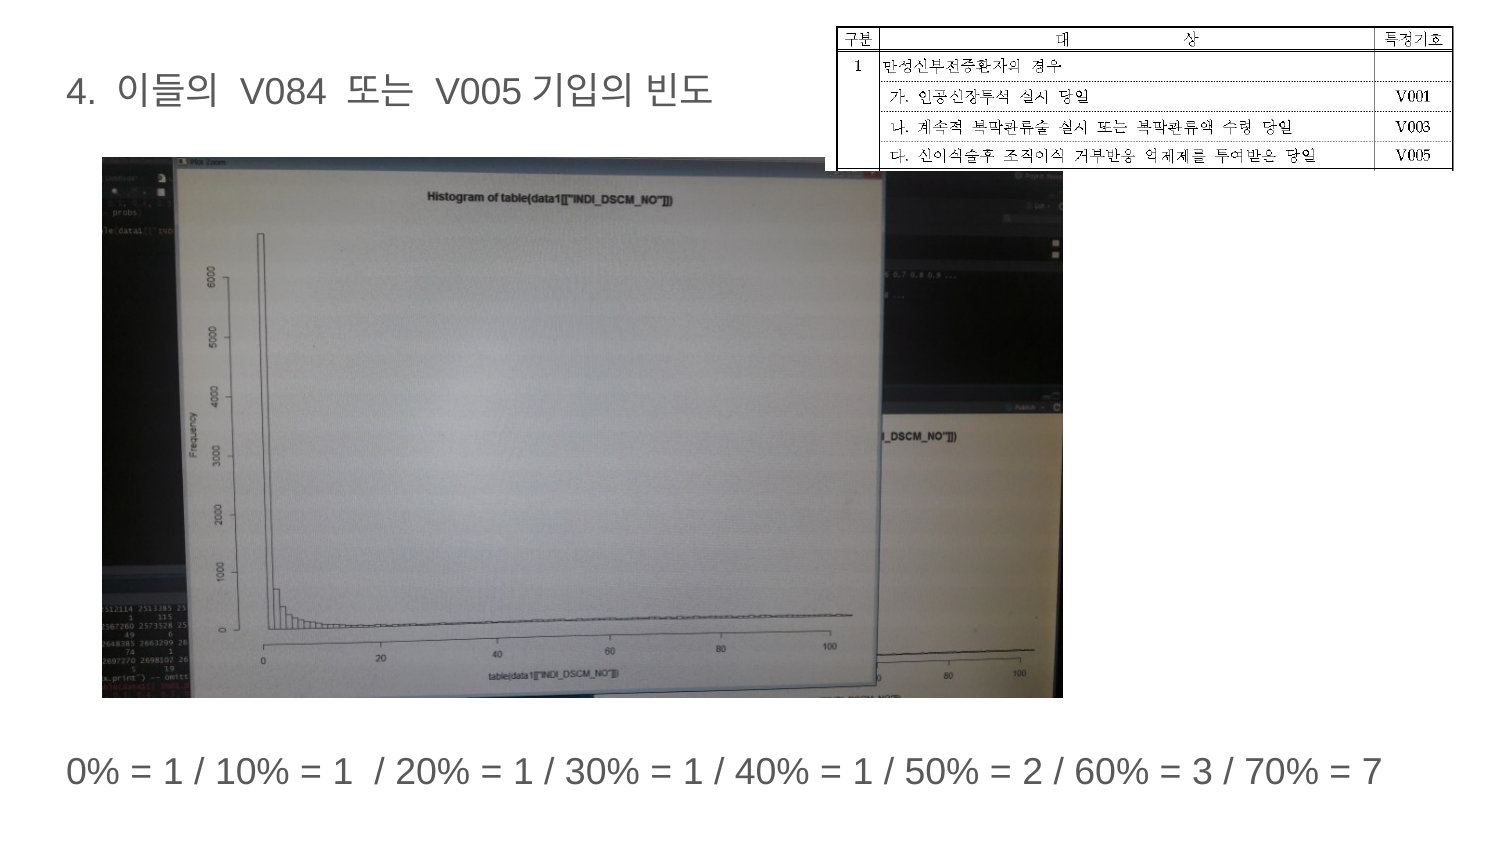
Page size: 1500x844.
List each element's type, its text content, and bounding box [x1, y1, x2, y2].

picture [101, 20, 1475, 698]
list 4. 이들의 V084 또는 V005기입의 빈도 0% = 1 / 10% = 1 / 20% = 1 / 30% = 1 / 40% = 1 / 50% = 2 / 60% = 3 / 70% = 7 [51, 45, 1449, 817]
